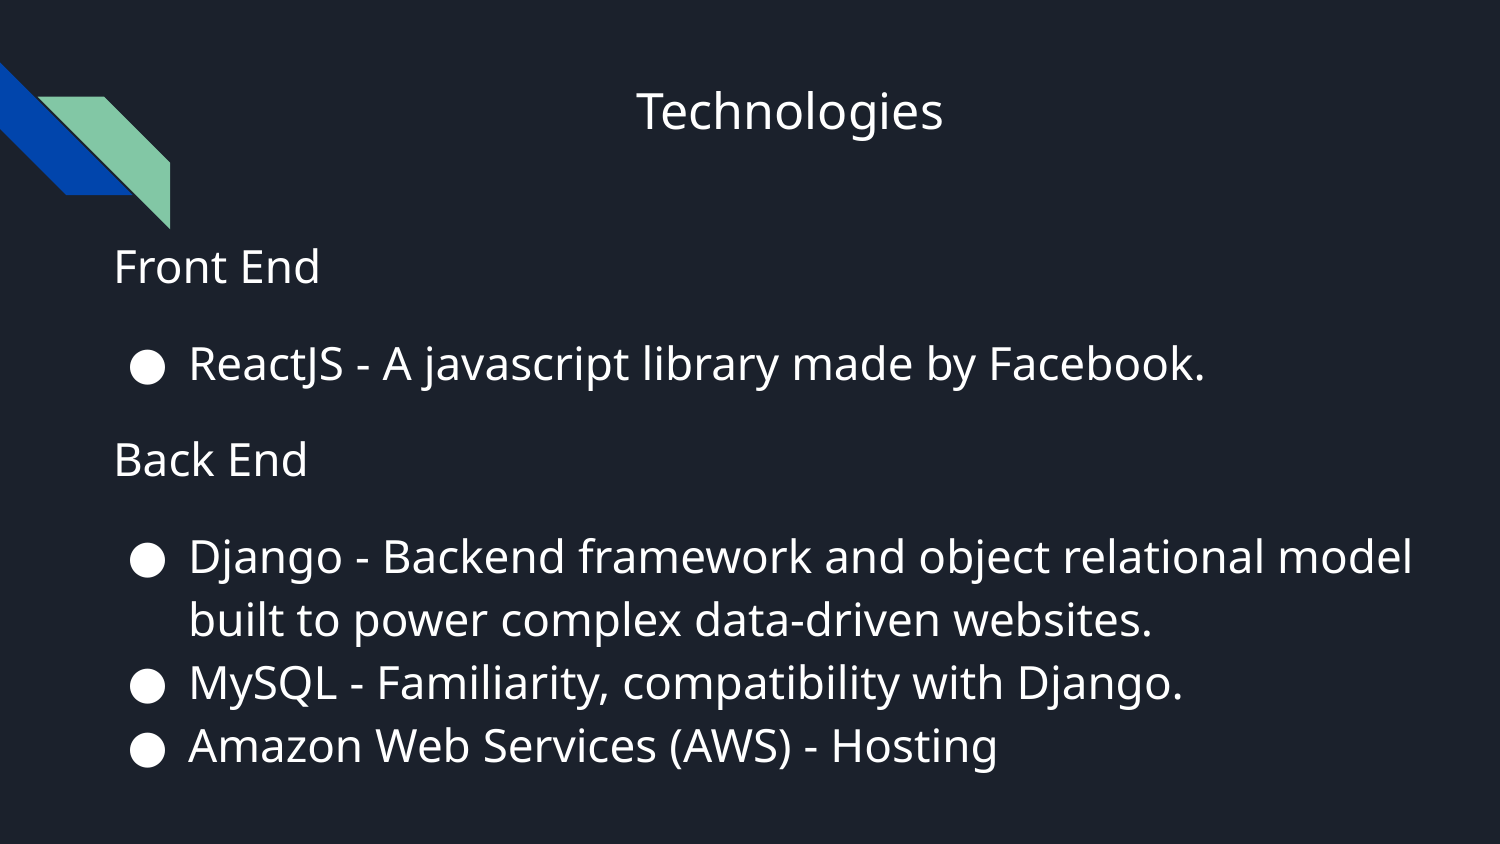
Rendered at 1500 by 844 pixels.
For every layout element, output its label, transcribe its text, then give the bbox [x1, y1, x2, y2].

title Technologies [212, 64, 1368, 214]
list Front End ReactJS - A javascript library made by Facebook. Back End Django - Backend framework and object relational model built to power complex data-driven websites. MySQL - Familiarity, compatibility with Django. Amazon Web Services (AWS) - Hosting [98, 214, 1441, 821]
